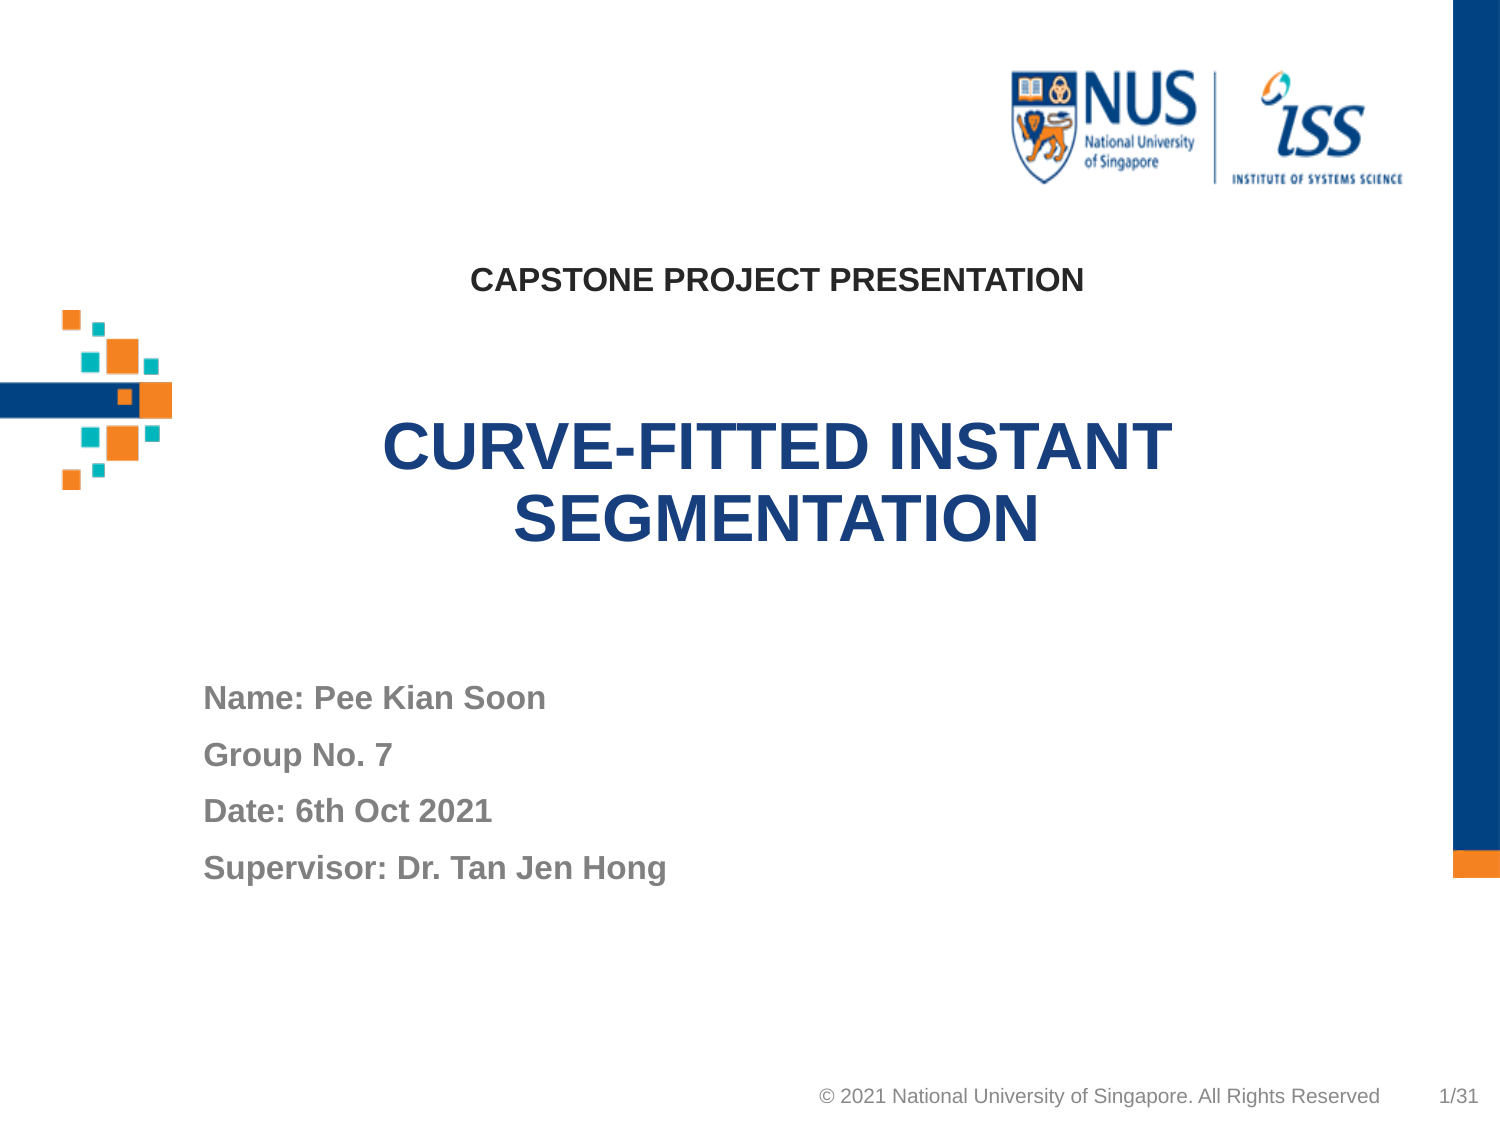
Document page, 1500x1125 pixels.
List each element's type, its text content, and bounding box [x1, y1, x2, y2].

slide_number 1/31 [1407, 1065, 1500, 1125]
title Curve-Fitted Instant Segmentation [170, 404, 1386, 615]
picture [0, 310, 172, 490]
list Name: Pee Kian Soon Group No. 7 Date: 6th Oct 2021 Supervisor: Dr. Tan Jen Hong [188, 673, 1312, 966]
footer © 2021 National University of Singapore. All Rights Reserved [804, 1065, 1397, 1125]
picture [974, 23, 1424, 233]
picture [1453, 0, 1500, 878]
text_box CAPSTONE PROJECT PRESENTATION [169, 255, 1386, 305]
